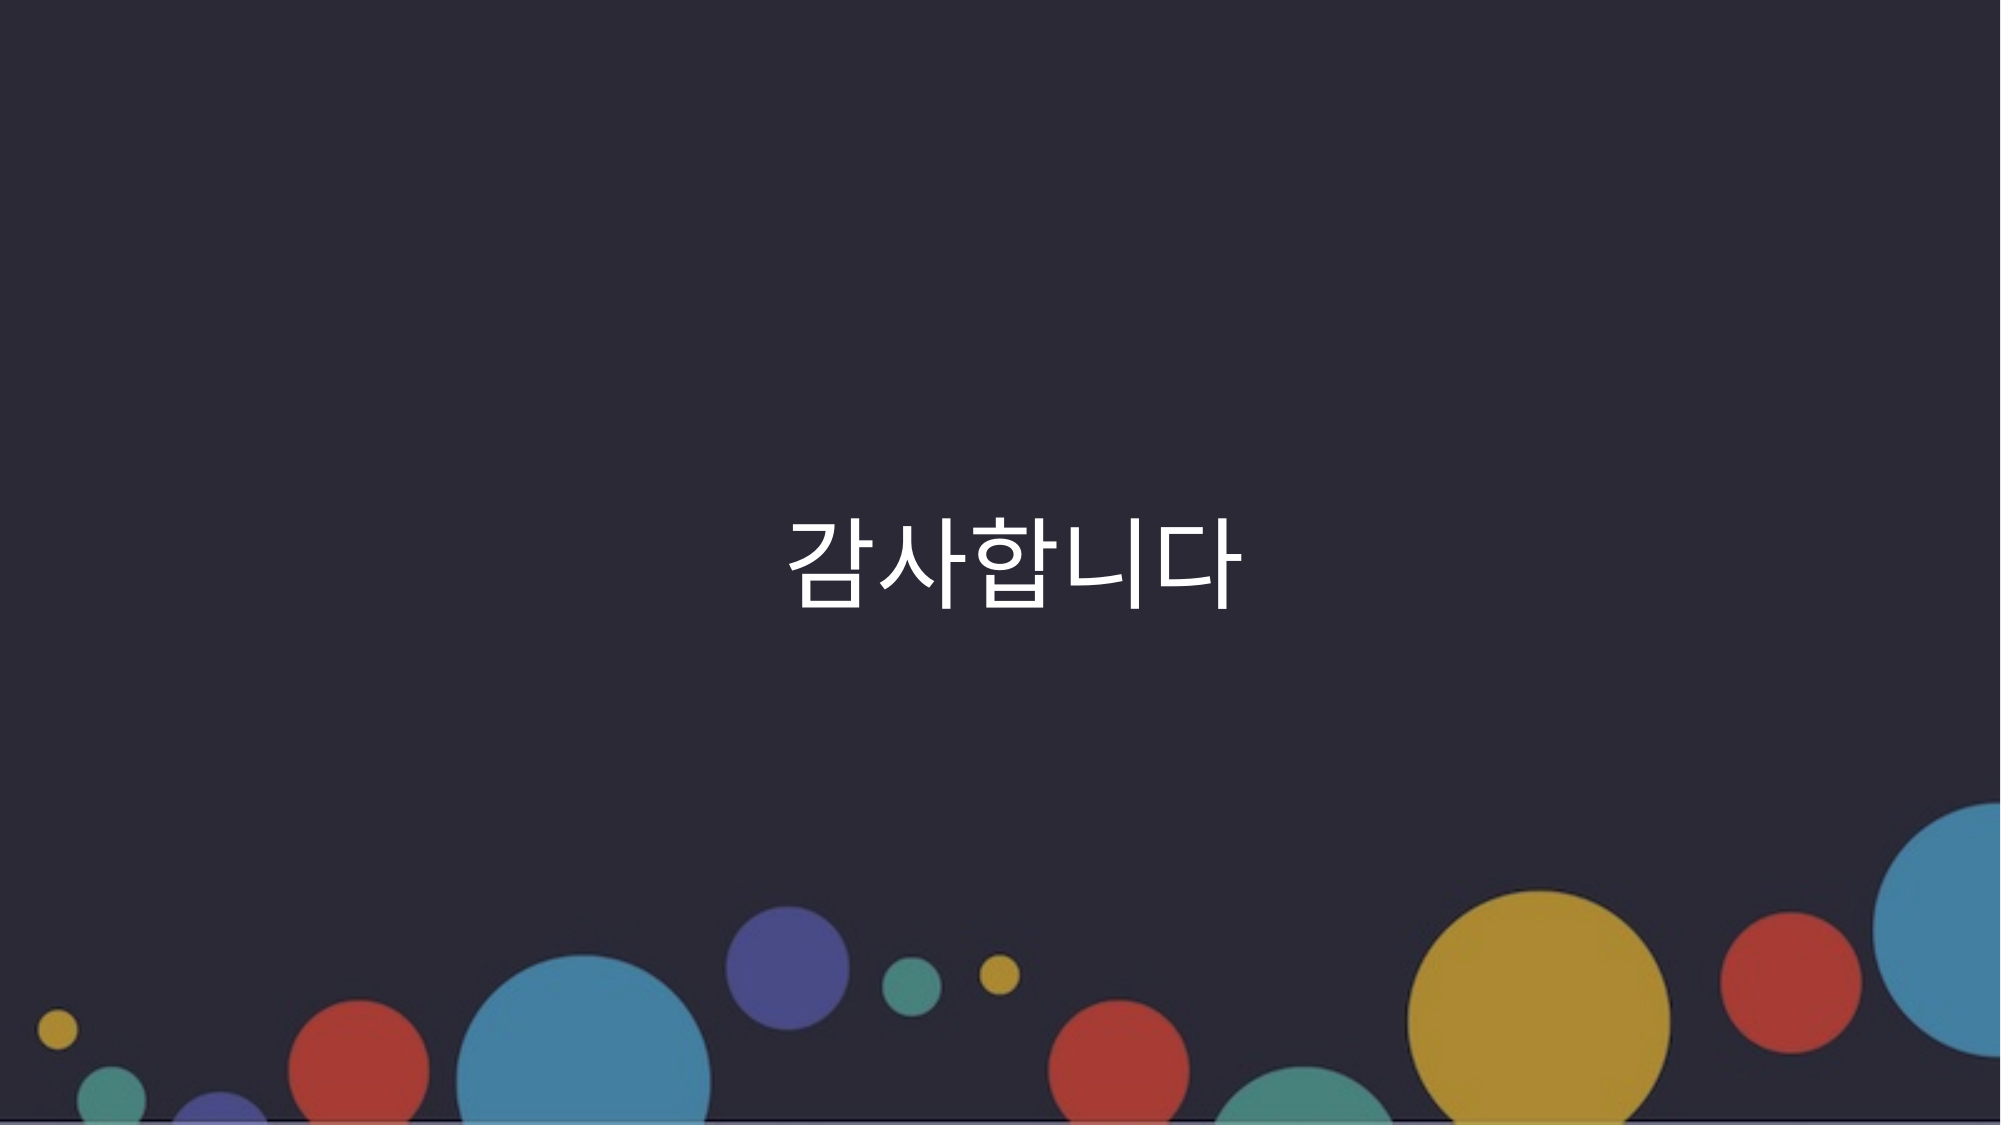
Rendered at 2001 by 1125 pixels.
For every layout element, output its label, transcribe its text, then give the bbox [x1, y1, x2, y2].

text_box 감사합니다 [602, 494, 1426, 629]
picture [0, 0, 2001, 1125]
